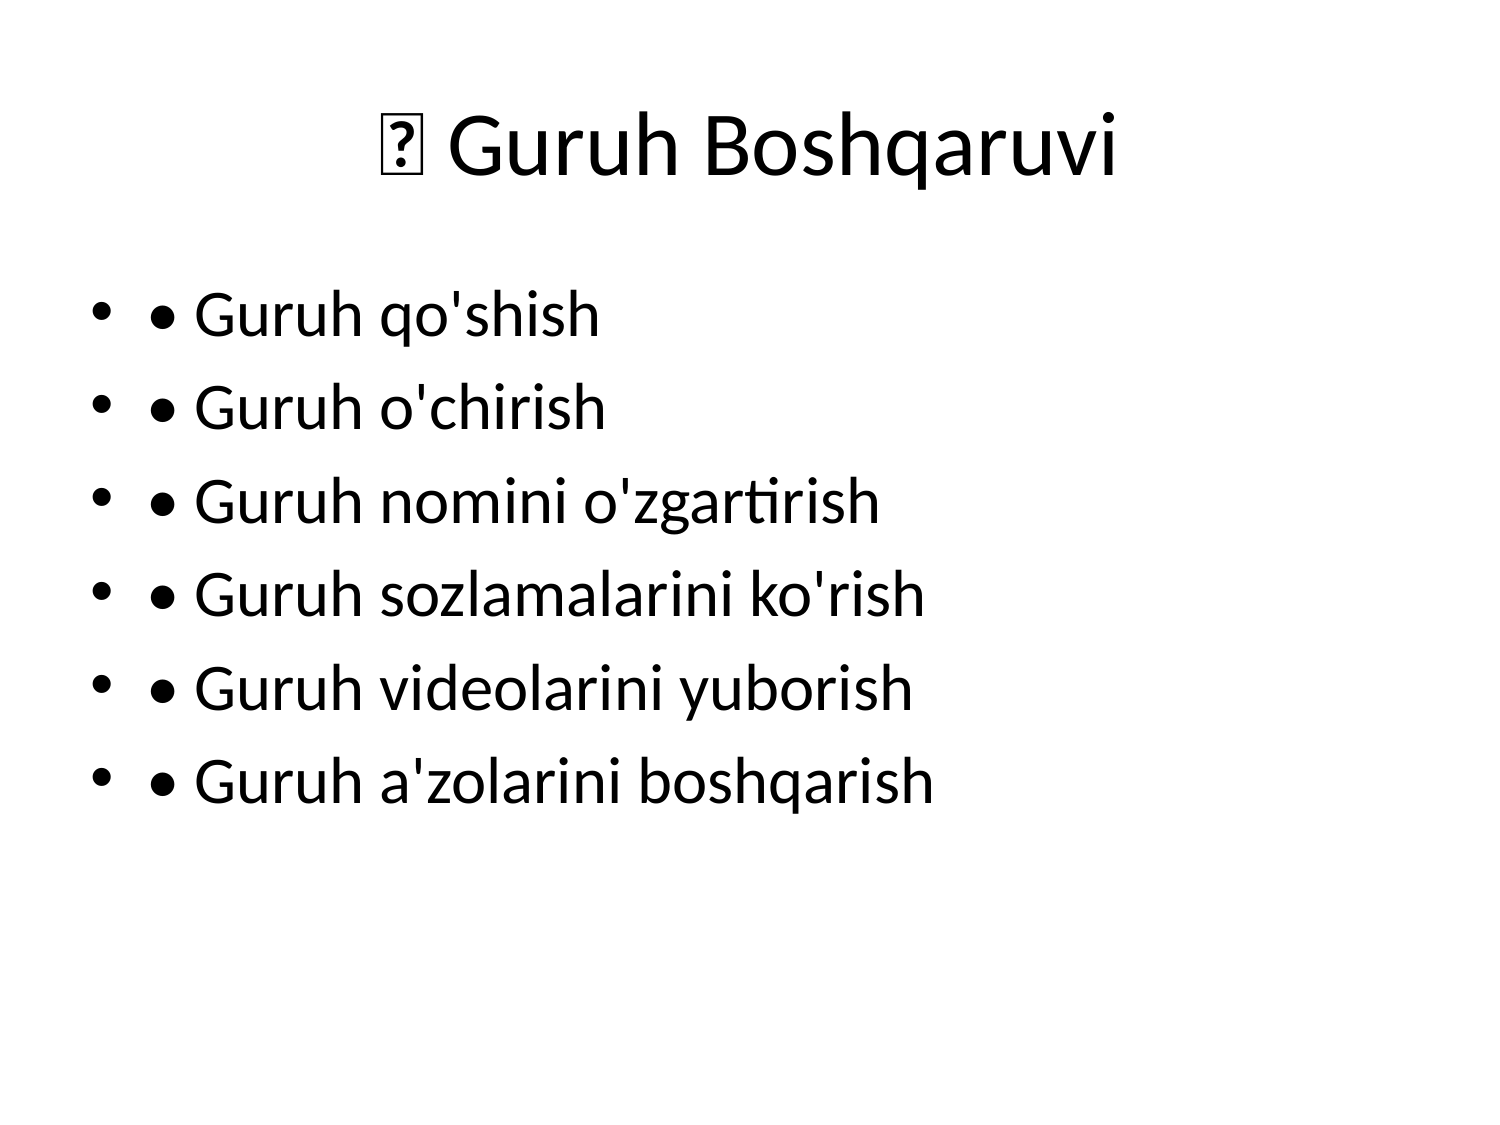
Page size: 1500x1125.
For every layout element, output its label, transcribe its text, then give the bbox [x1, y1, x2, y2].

title 👥 Guruh Boshqaruvi [75, 45, 1425, 233]
list • Guruh qo'shish • Guruh o'chirish • Guruh nomini o'zgartirish • Guruh sozlamalarini ko'rish • Guruh videolarini yuborish • Guruh a'zolarini boshqarish [75, 262, 1425, 1005]
